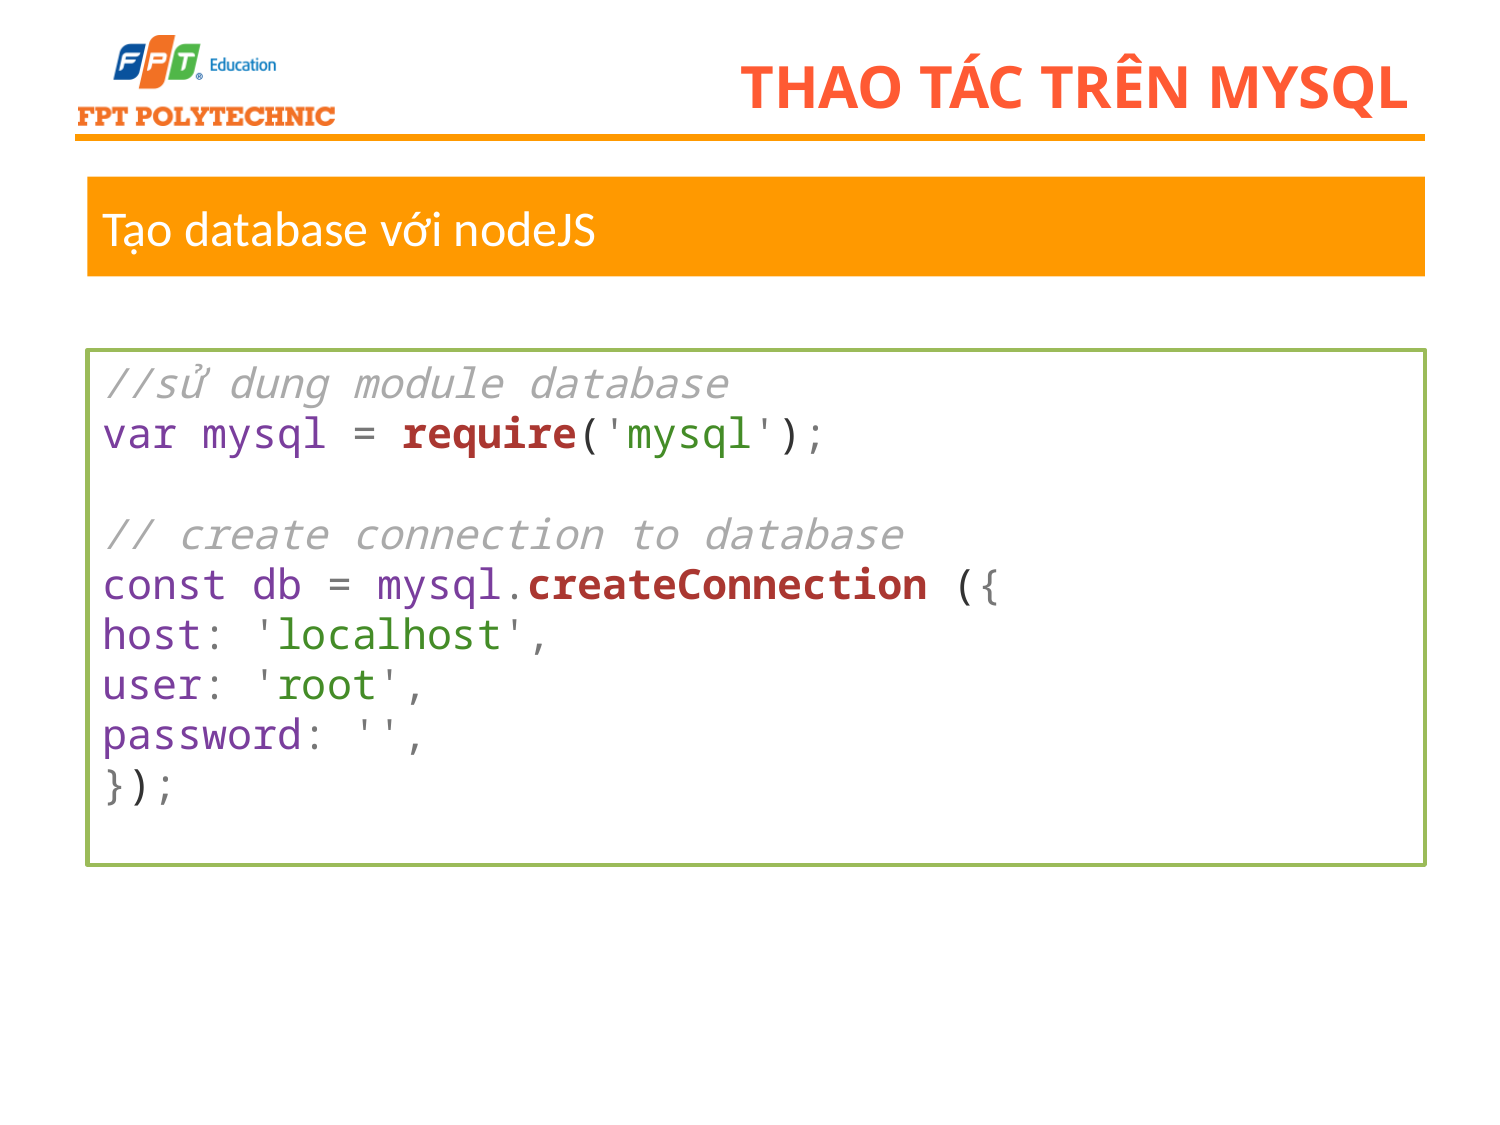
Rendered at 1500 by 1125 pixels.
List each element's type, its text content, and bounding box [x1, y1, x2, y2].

text_box //sử dung module database var mysql = require('mysql'); // create connection to database const db = mysql.createConnection ({ host: 'localhost', user: 'root', password: '', }); [85, 348, 1427, 867]
title Thao tác trên mysql [337, 45, 1425, 125]
picture [78, 35, 338, 126]
text_box Tạo database với nodeJS [85, 174, 1427, 279]
